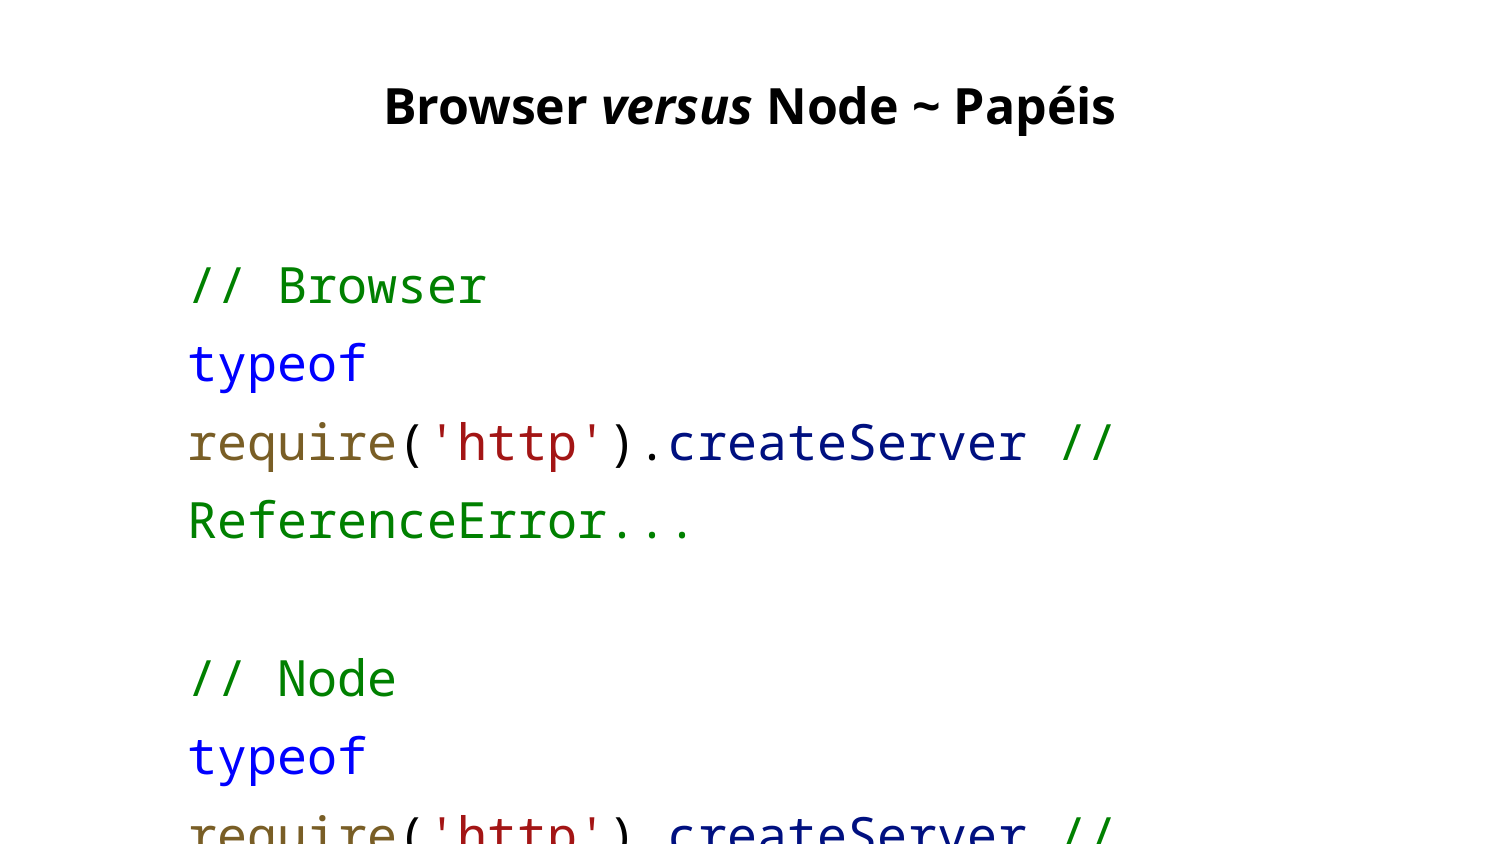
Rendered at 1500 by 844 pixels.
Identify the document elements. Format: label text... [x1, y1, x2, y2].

text_box Browser versus Node ~ Papéis [0, 1, 1500, 208]
text_box // Browser typeof require('http').createServer // ReferenceError... // Node typeof require('http').createServer // function [172, 219, 1337, 799]
